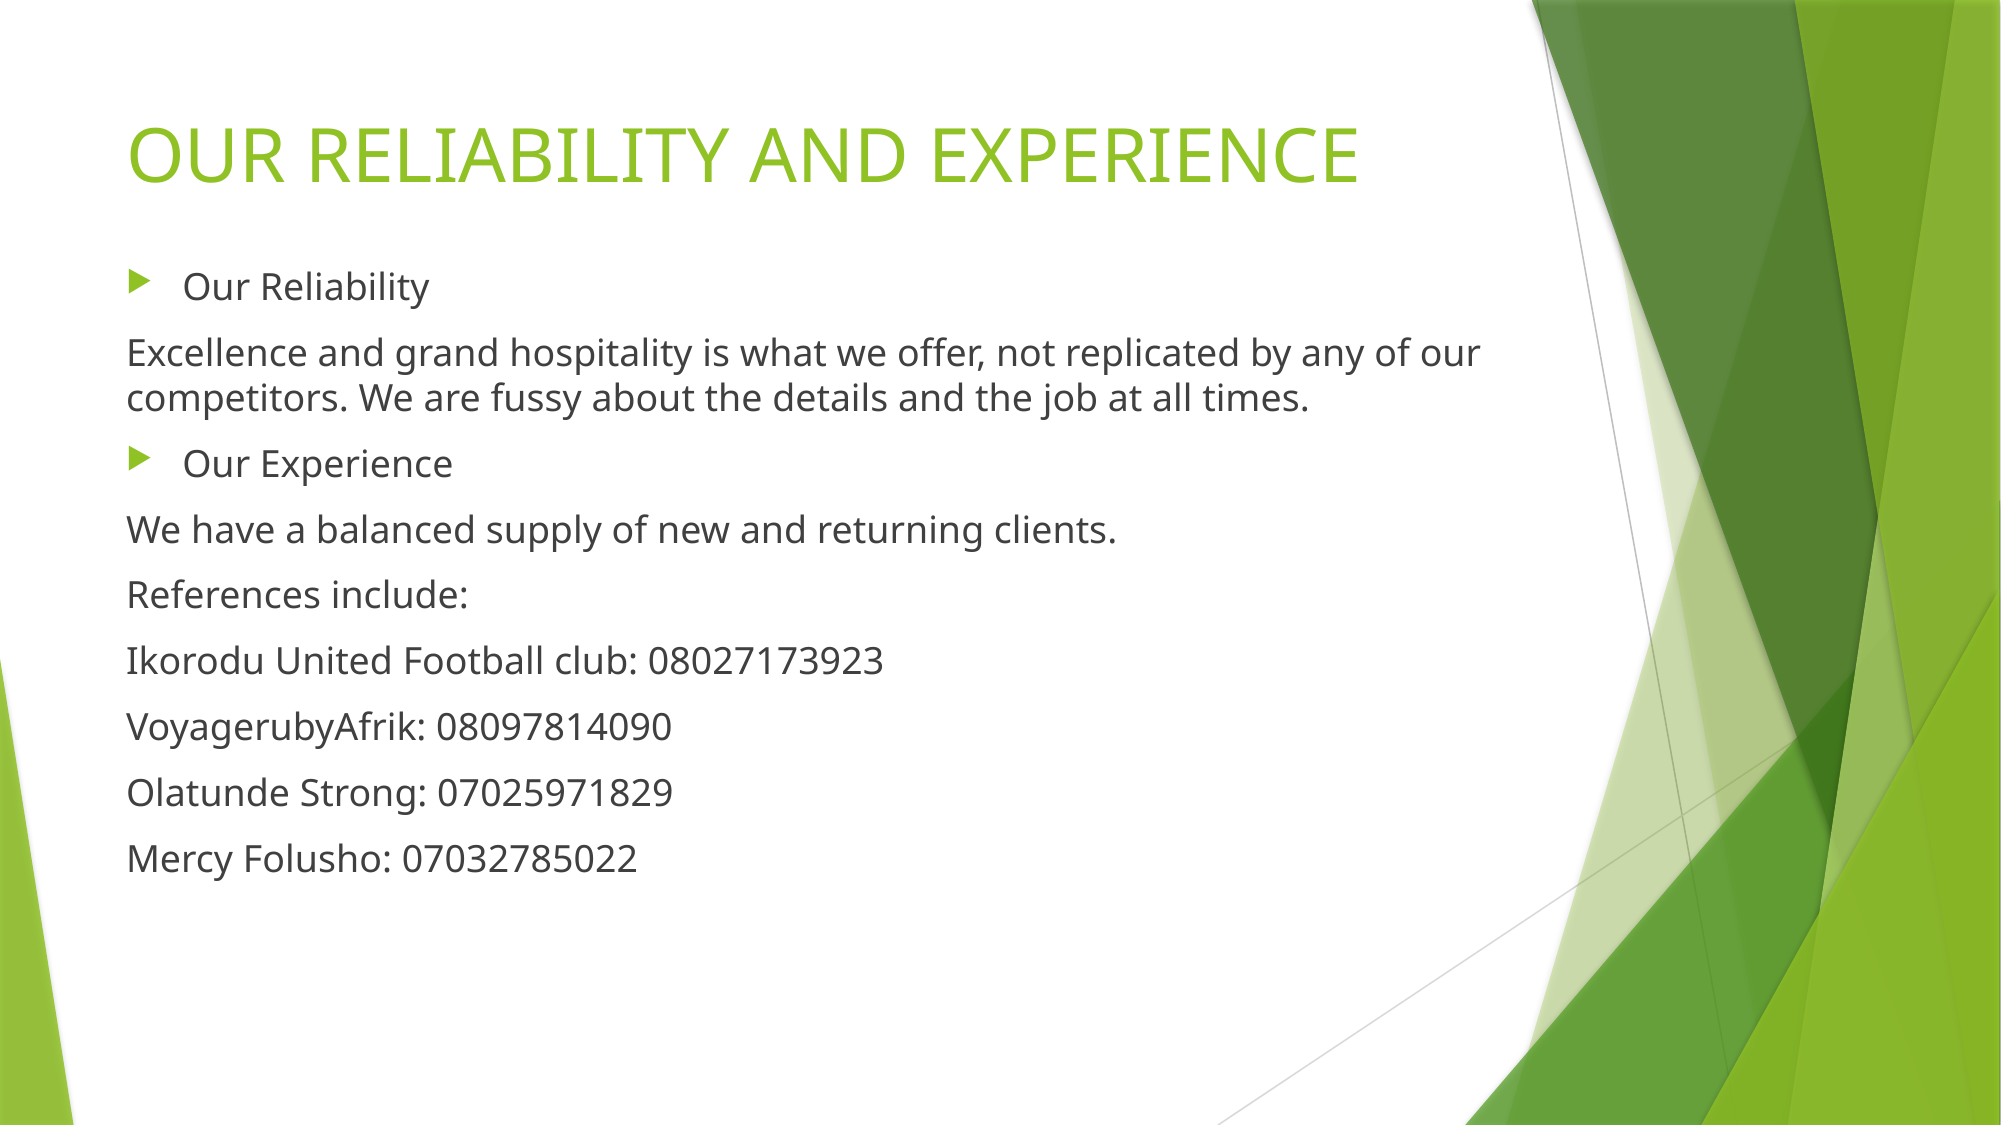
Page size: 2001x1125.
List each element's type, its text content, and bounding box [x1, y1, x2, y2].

list Our Reliability Excellence and grand hospitality is what we offer, not replicated by any of our competitors. We are fussy about the details and the job at all times. Our Experience We have a balanced supply of new and returning clients. References include: Ikorodu United Football club: 08027173923 VoyagerubyAfrik: 08097814090 Olatunde Strong: 07025971829 Mercy Folusho: 07032785022 [111, 255, 1657, 926]
title OUR RELIABILITY AND EXPERIENCE [111, 99, 1522, 255]
